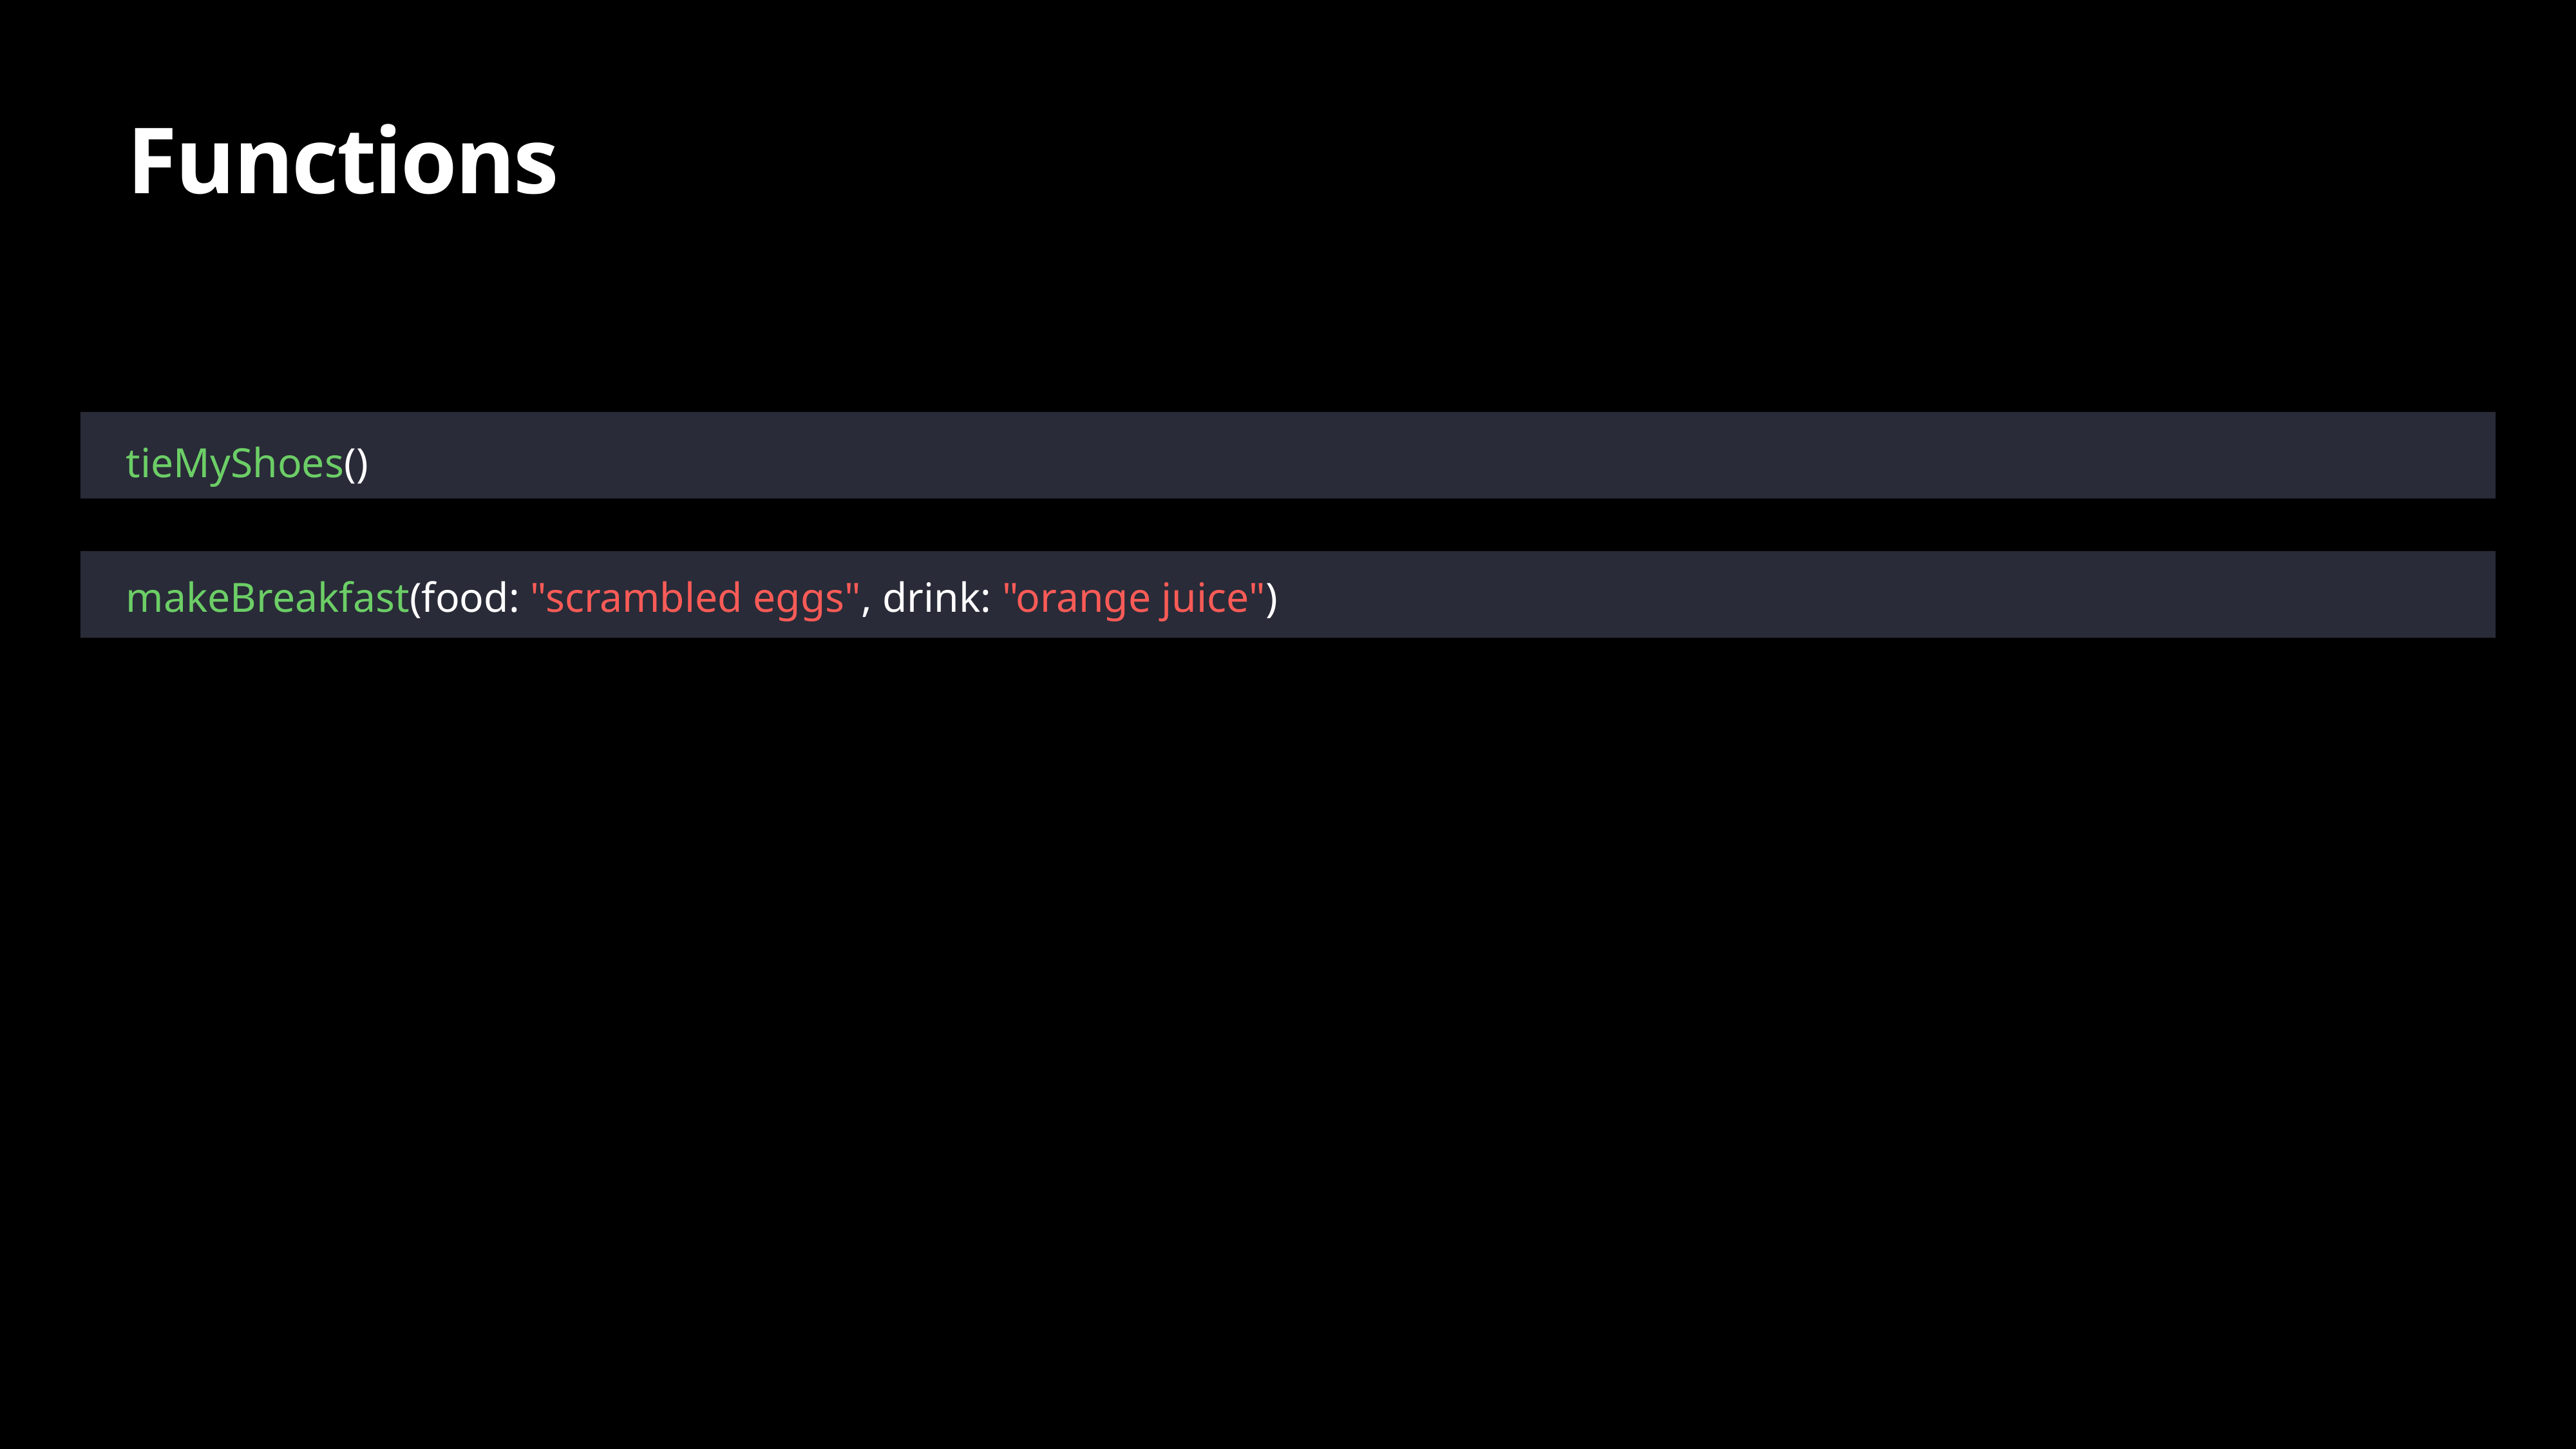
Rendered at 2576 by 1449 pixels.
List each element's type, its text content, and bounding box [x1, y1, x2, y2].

text_box [80, 412, 2496, 499]
text_box [2456, 551, 2496, 638]
list tieMyShoes() makeBreakfast(food: "scrambled eggs", drink: "orange juice") [120, 413, 2456, 1377]
title Functions [122, 0, 2458, 218]
text_box [80, 551, 120, 638]
